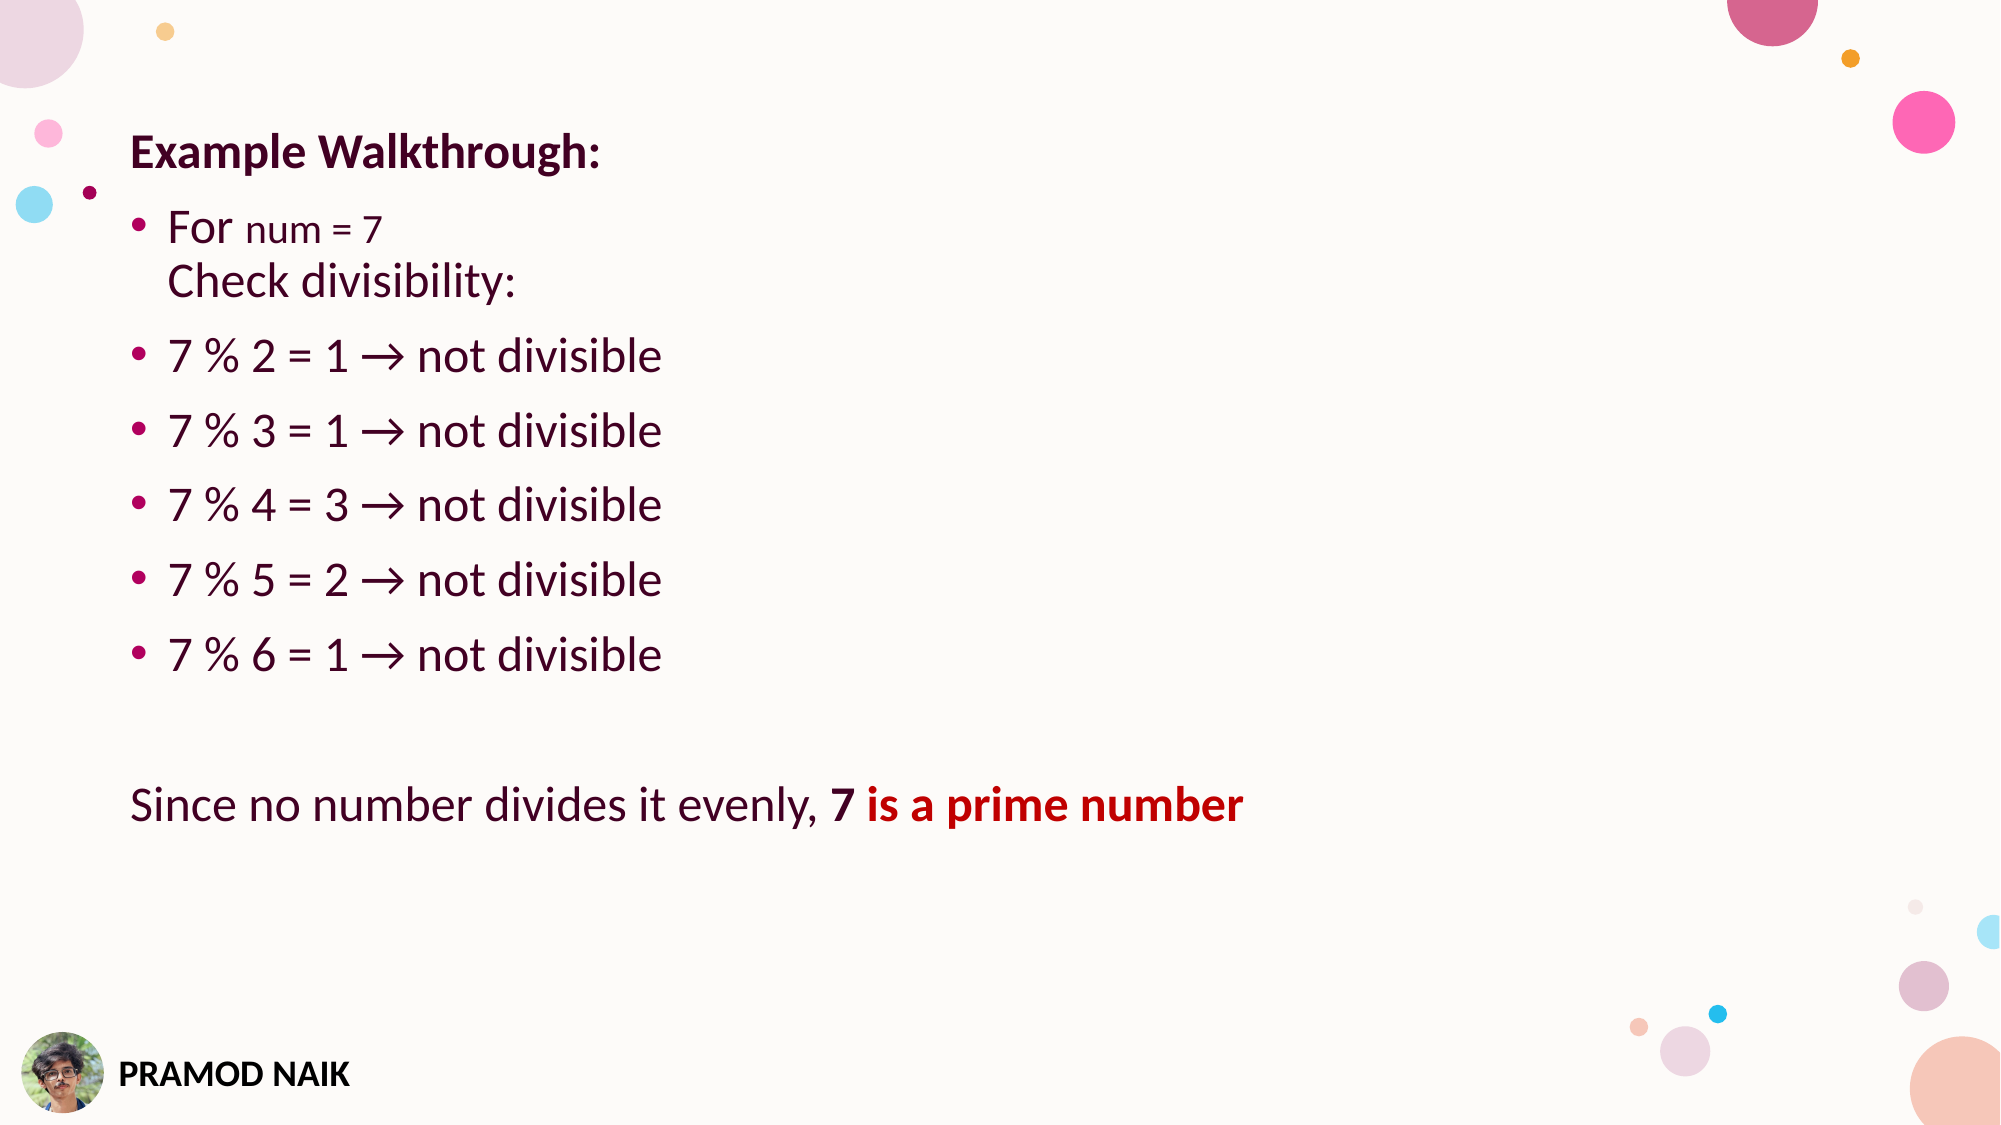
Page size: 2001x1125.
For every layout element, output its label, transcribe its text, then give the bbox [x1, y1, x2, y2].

list Example Walkthrough: For num = 7 Check divisibility: 7 % 2 = 1 → not divisible 7 % 3 = 1 → not divisible 7 % 4 = 3 → not divisible 7 % 5 = 2 → not divisible 7 % 6 = 1 → not divisible Since no number divides it evenly, 7 is a prime number [115, 117, 1904, 990]
picture [21, 1031, 104, 1114]
